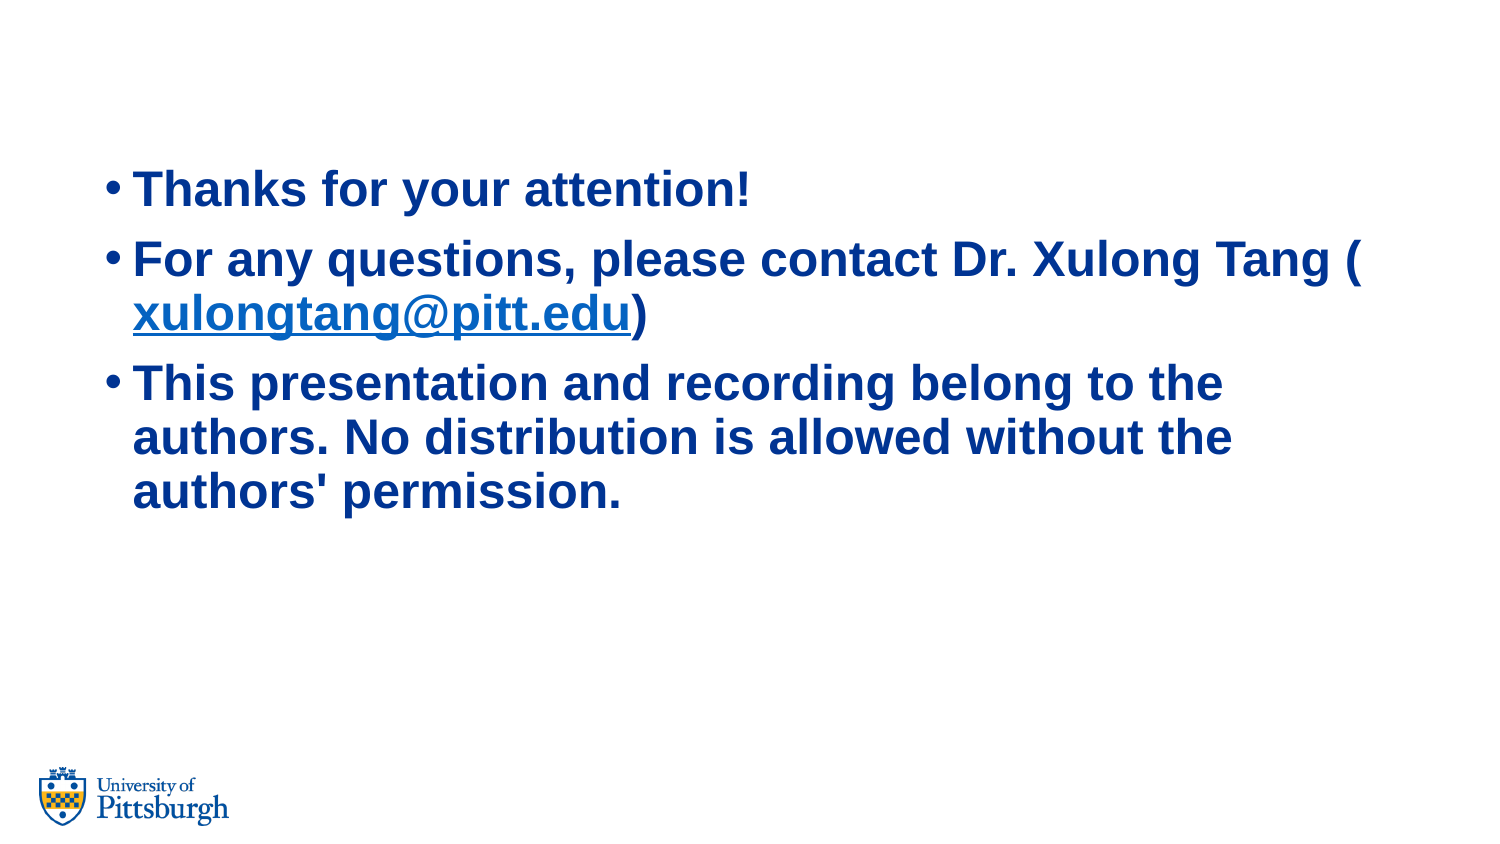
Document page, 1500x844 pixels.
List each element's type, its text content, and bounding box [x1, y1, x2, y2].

list Thanks for your attention! For any questions, please contact Dr. Xulong Tang (xulongtang@pitt.edu) This presentation and recording belong to the authors. No distribution is allowed without the authors' permission. [89, 156, 1384, 688]
picture [39, 767, 229, 826]
